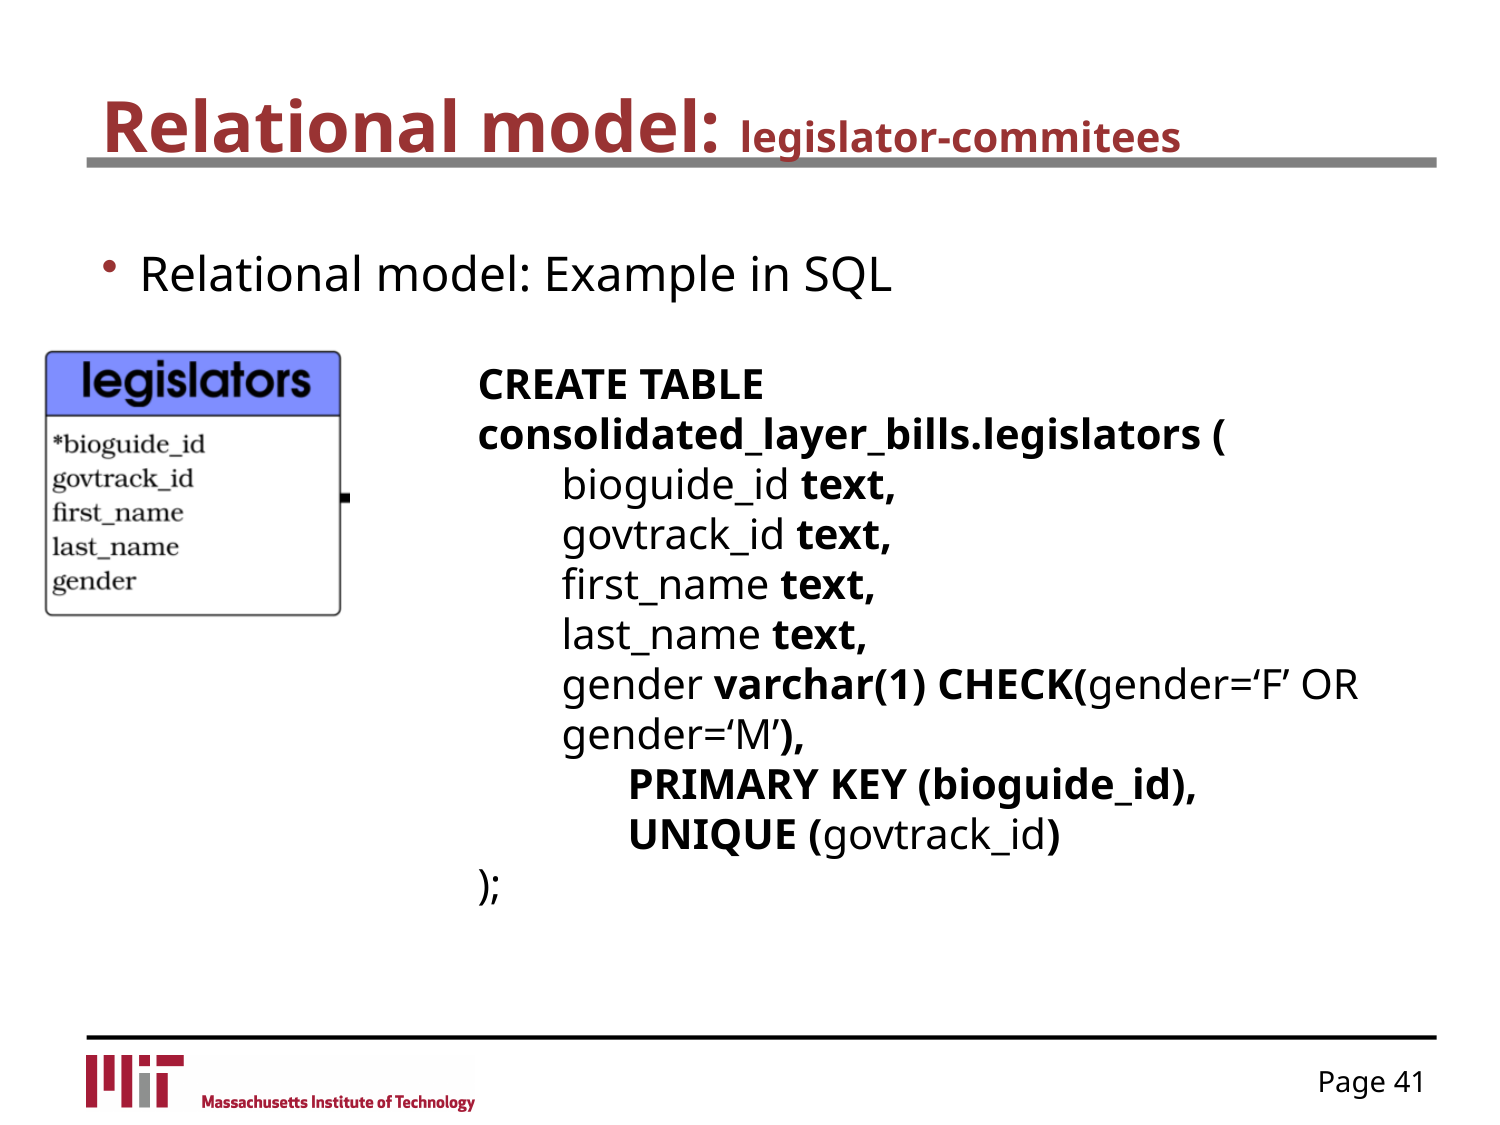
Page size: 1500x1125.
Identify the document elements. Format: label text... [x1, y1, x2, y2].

picture [86, 1055, 475, 1112]
slide_number Page 41 [1217, 1055, 1443, 1103]
title Relational model: legislator-commitees [86, 50, 1437, 200]
list Relational model: Example in SQL [86, 237, 1437, 1020]
text_box CREATE TABLE consolidated_layer_bills.legislators ( bioguide_id text, govtrack_id text, first_name text, last_name text, gender varchar(1) CHECK(gender=‘F’ OR gender=‘M’), PRIMARY KEY (bioguide_id), UNIQUE (govtrack_id) ); [462, 350, 1443, 925]
picture [31, 331, 351, 651]
